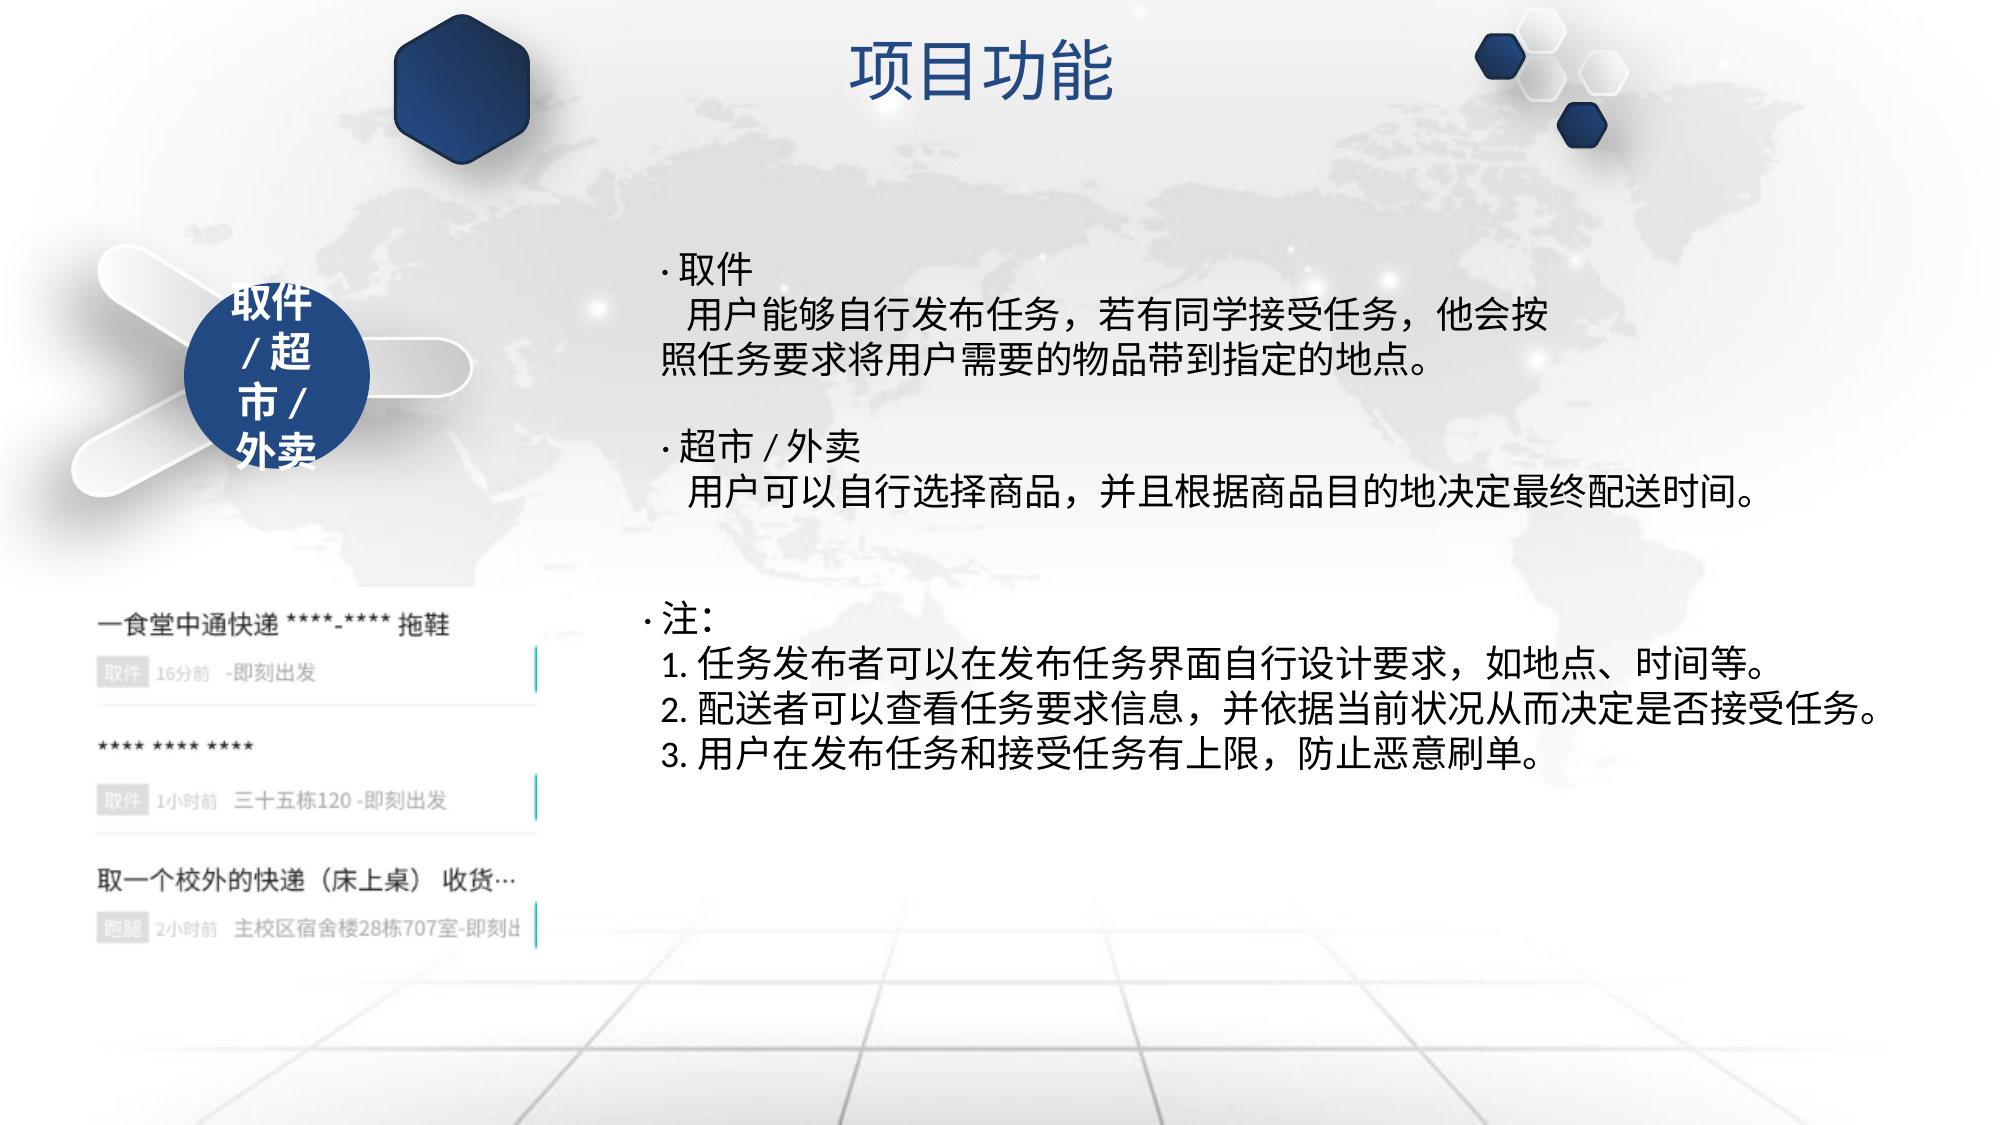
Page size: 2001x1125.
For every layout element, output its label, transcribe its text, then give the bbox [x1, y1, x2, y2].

text_box [363, 337, 473, 398]
text_box [394, 14, 530, 165]
text_box 取件/超市/外卖 [183, 281, 371, 470]
text_box ·超市/外卖 用户可以自行选择商品，并且根据商品目的地决定最终配送时间。 [646, 415, 1790, 521]
picture [0, 0, 2001, 1125]
text_box [98, 245, 224, 346]
text_box [72, 420, 190, 497]
text_box ·注： 1.任务发布者可以在发布任务界面自行设计要求，如地点、时间等。 2.配送者可以查看任务要求信息，并依据当前状况从而决定是否接受任务。 3.用户在发布任务和接受任务有上限，防止恶意刷单。 [628, 587, 2000, 828]
text_box 项目功能 [833, 21, 1131, 116]
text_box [1475, 9, 1628, 147]
text_box ·取件 用户能够自行发布任务，若有同学接受任务，他会按照任务要求将用户需要的物品带到指定的地点。 [645, 239, 1580, 389]
